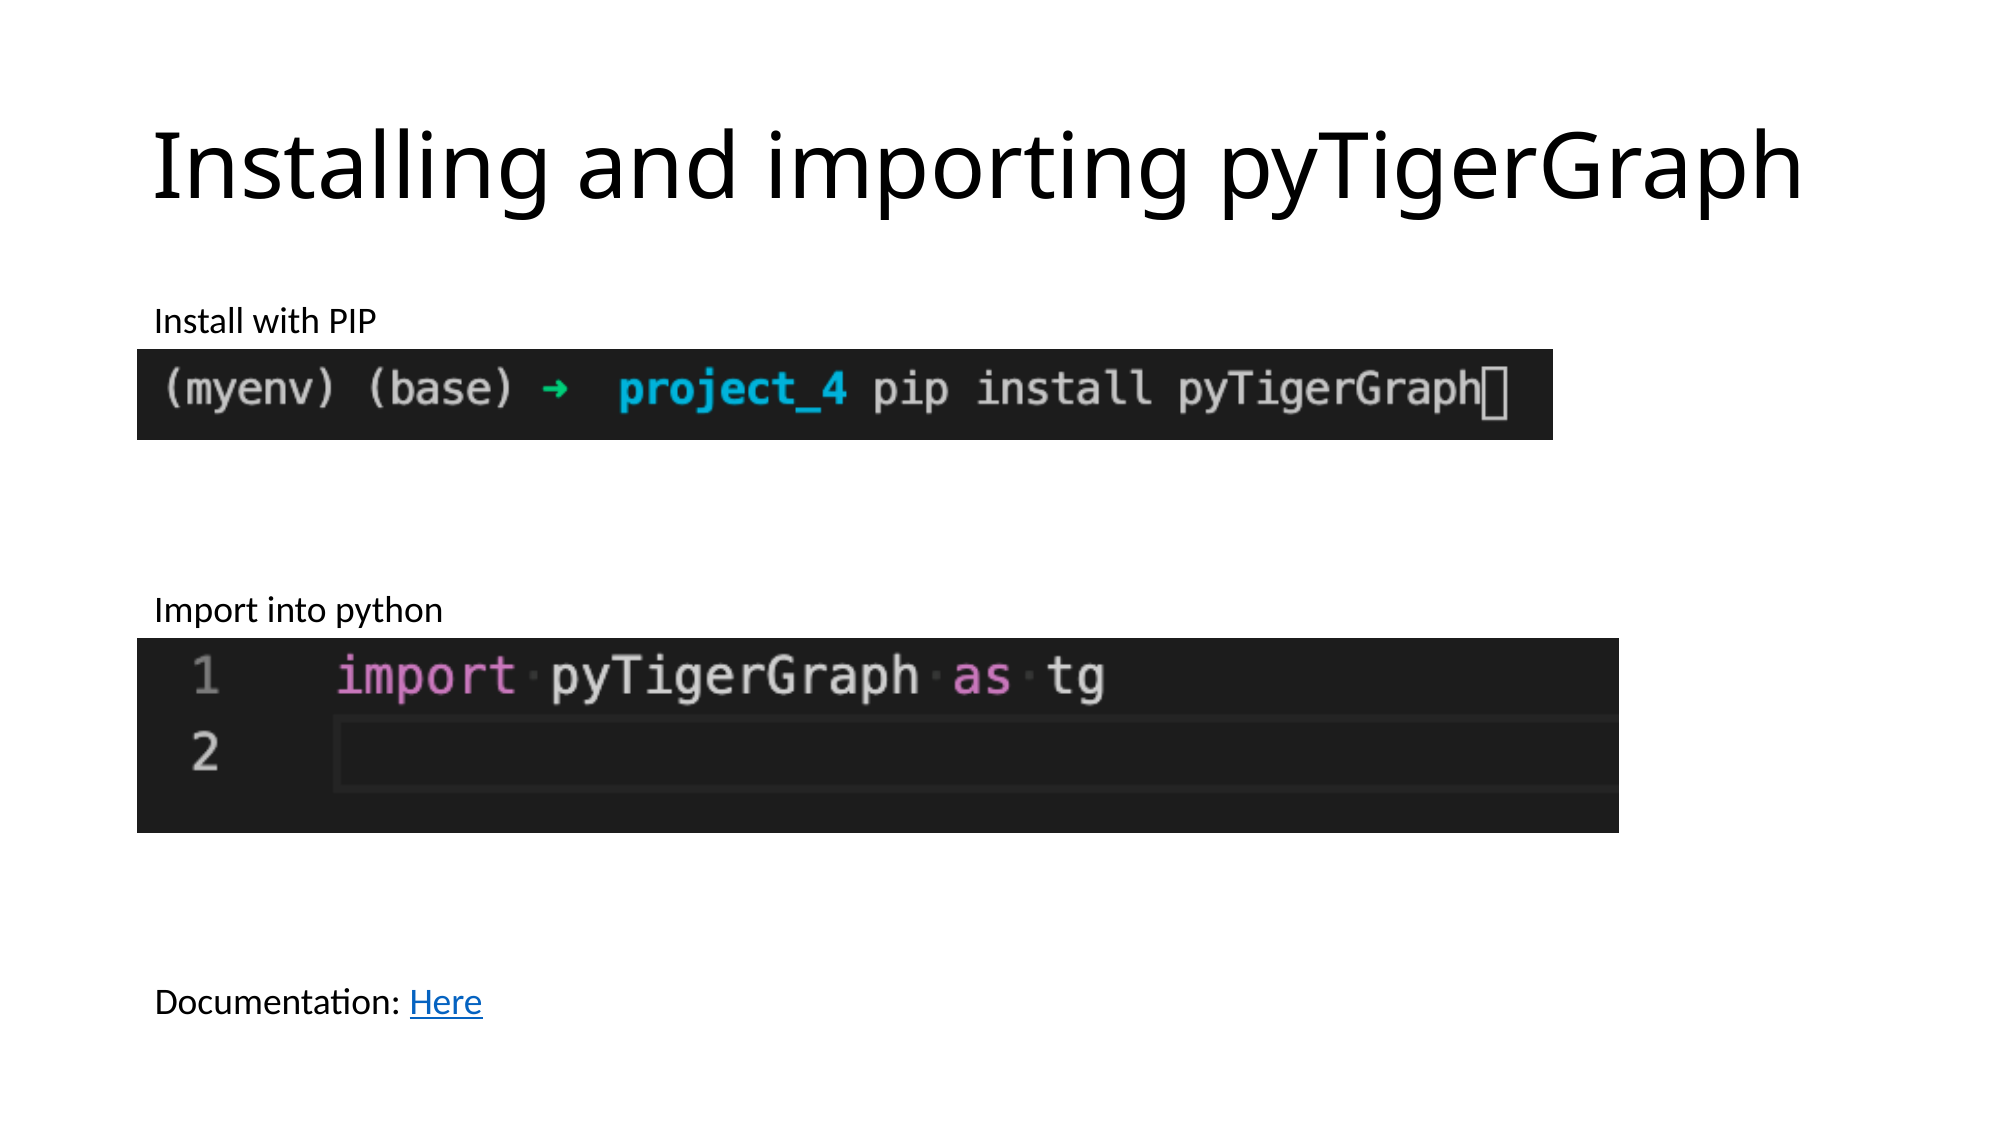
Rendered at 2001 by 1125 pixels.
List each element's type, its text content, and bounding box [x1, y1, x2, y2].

title Installing and importing pyTigerGraph [137, 59, 1863, 278]
text_box Install with PIP [138, 288, 392, 349]
picture [137, 349, 1553, 440]
picture [137, 638, 1619, 833]
text_box Documentation: Here [139, 969, 498, 1030]
text_box Import into python [139, 577, 459, 638]
